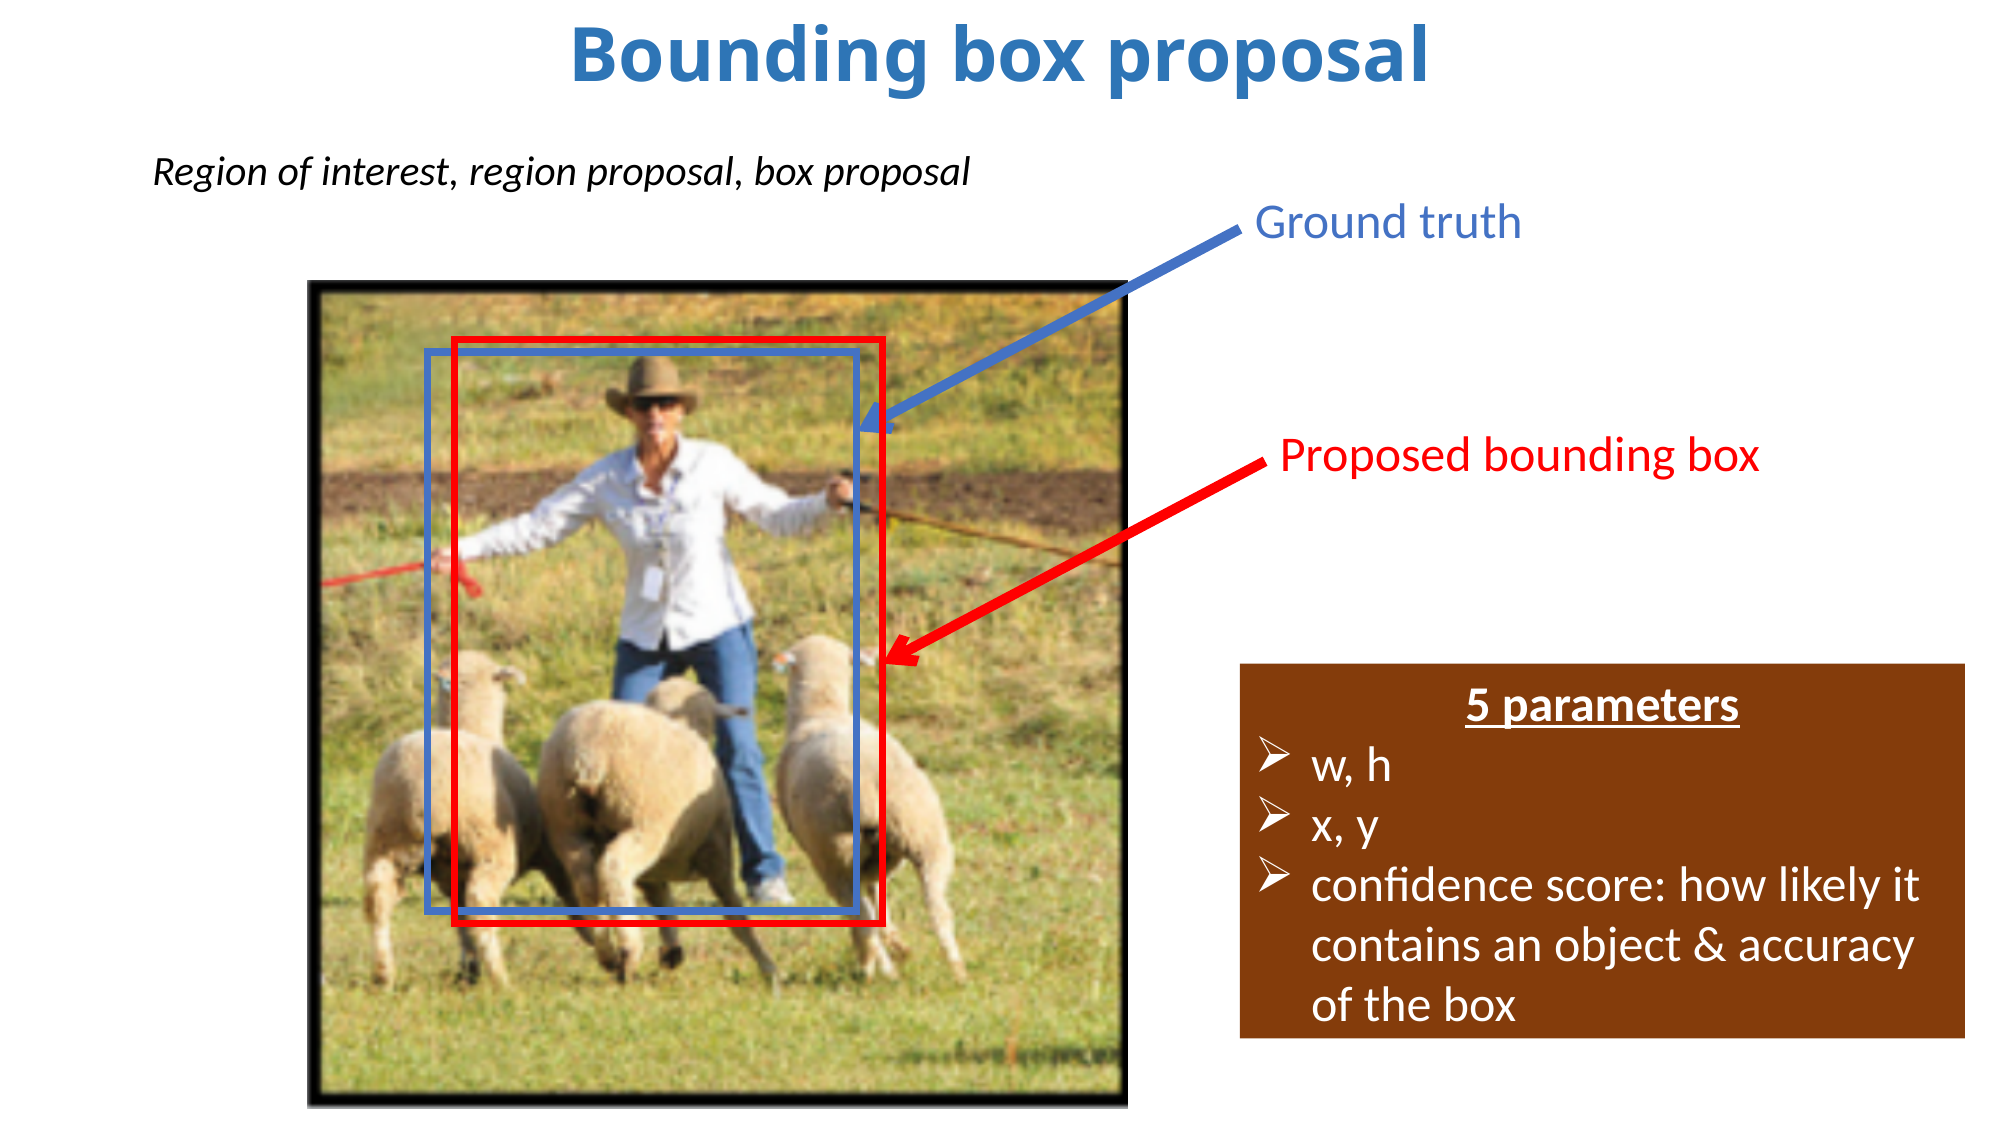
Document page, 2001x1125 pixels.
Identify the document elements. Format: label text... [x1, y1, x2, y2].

text_box Proposed bounding box [1265, 413, 1863, 489]
text_box Bounding box proposal [137, 0, 1863, 116]
text_box Ground truth [1239, 181, 1572, 256]
text_box Region of interest, region proposal, box proposal [137, 135, 1043, 201]
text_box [857, 228, 1240, 432]
text_box 5 parameters w, h x, y confidence score: how likely it contains an object & accuracy of the box [1239, 663, 1965, 1039]
picture [307, 280, 1128, 1109]
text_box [882, 461, 1266, 664]
